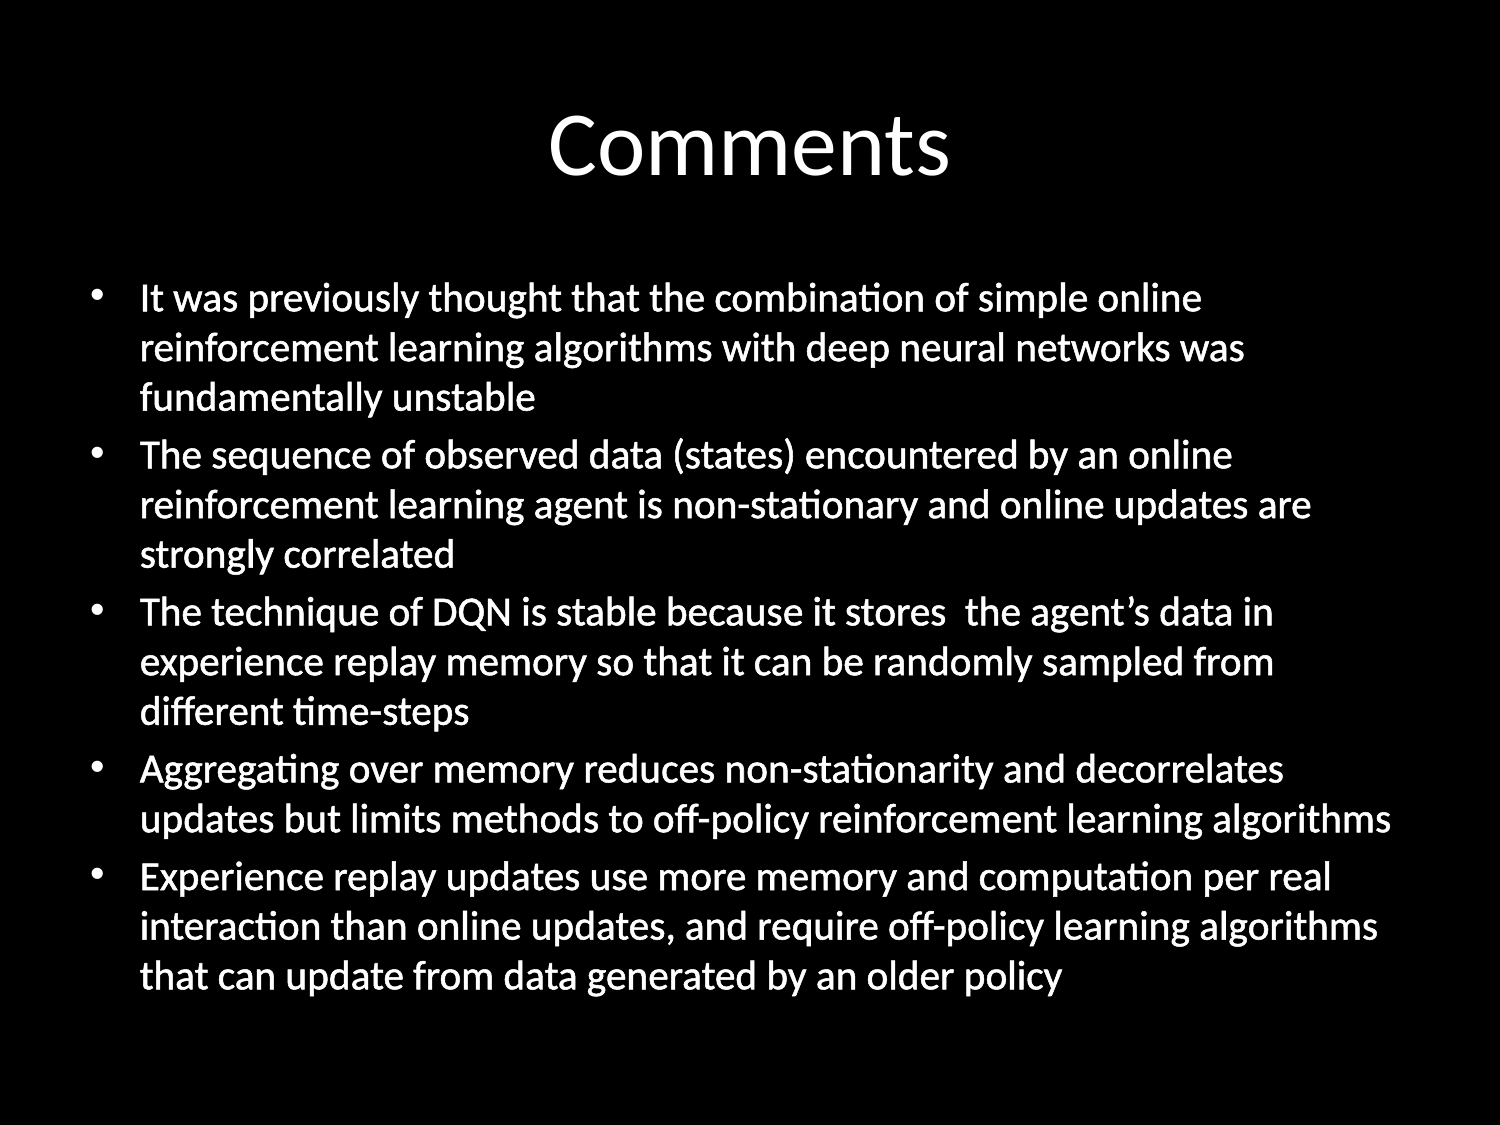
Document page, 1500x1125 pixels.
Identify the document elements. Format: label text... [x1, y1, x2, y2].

title Comments [75, 45, 1425, 233]
list It was previously thought that the combination of simple online reinforcement learning algorithms with deep neural networks was fundamentally unstable The sequence of observed data (states) encountered by an online reinforcement learning agent is non-stationary and online updates are strongly correlated The technique of DQN is stable because it stores the agent’s data in experience replay memory so that it can be randomly sampled from different time-steps Aggregating over memory reduces non-stationarity and decorrelates updates but limits methods to off-policy reinforcement learning algorithms Experience replay updates use more memory and computation per real interaction than online updates, and require off-policy learning algorithms that can update from data generated by an older policy [75, 262, 1425, 1018]
